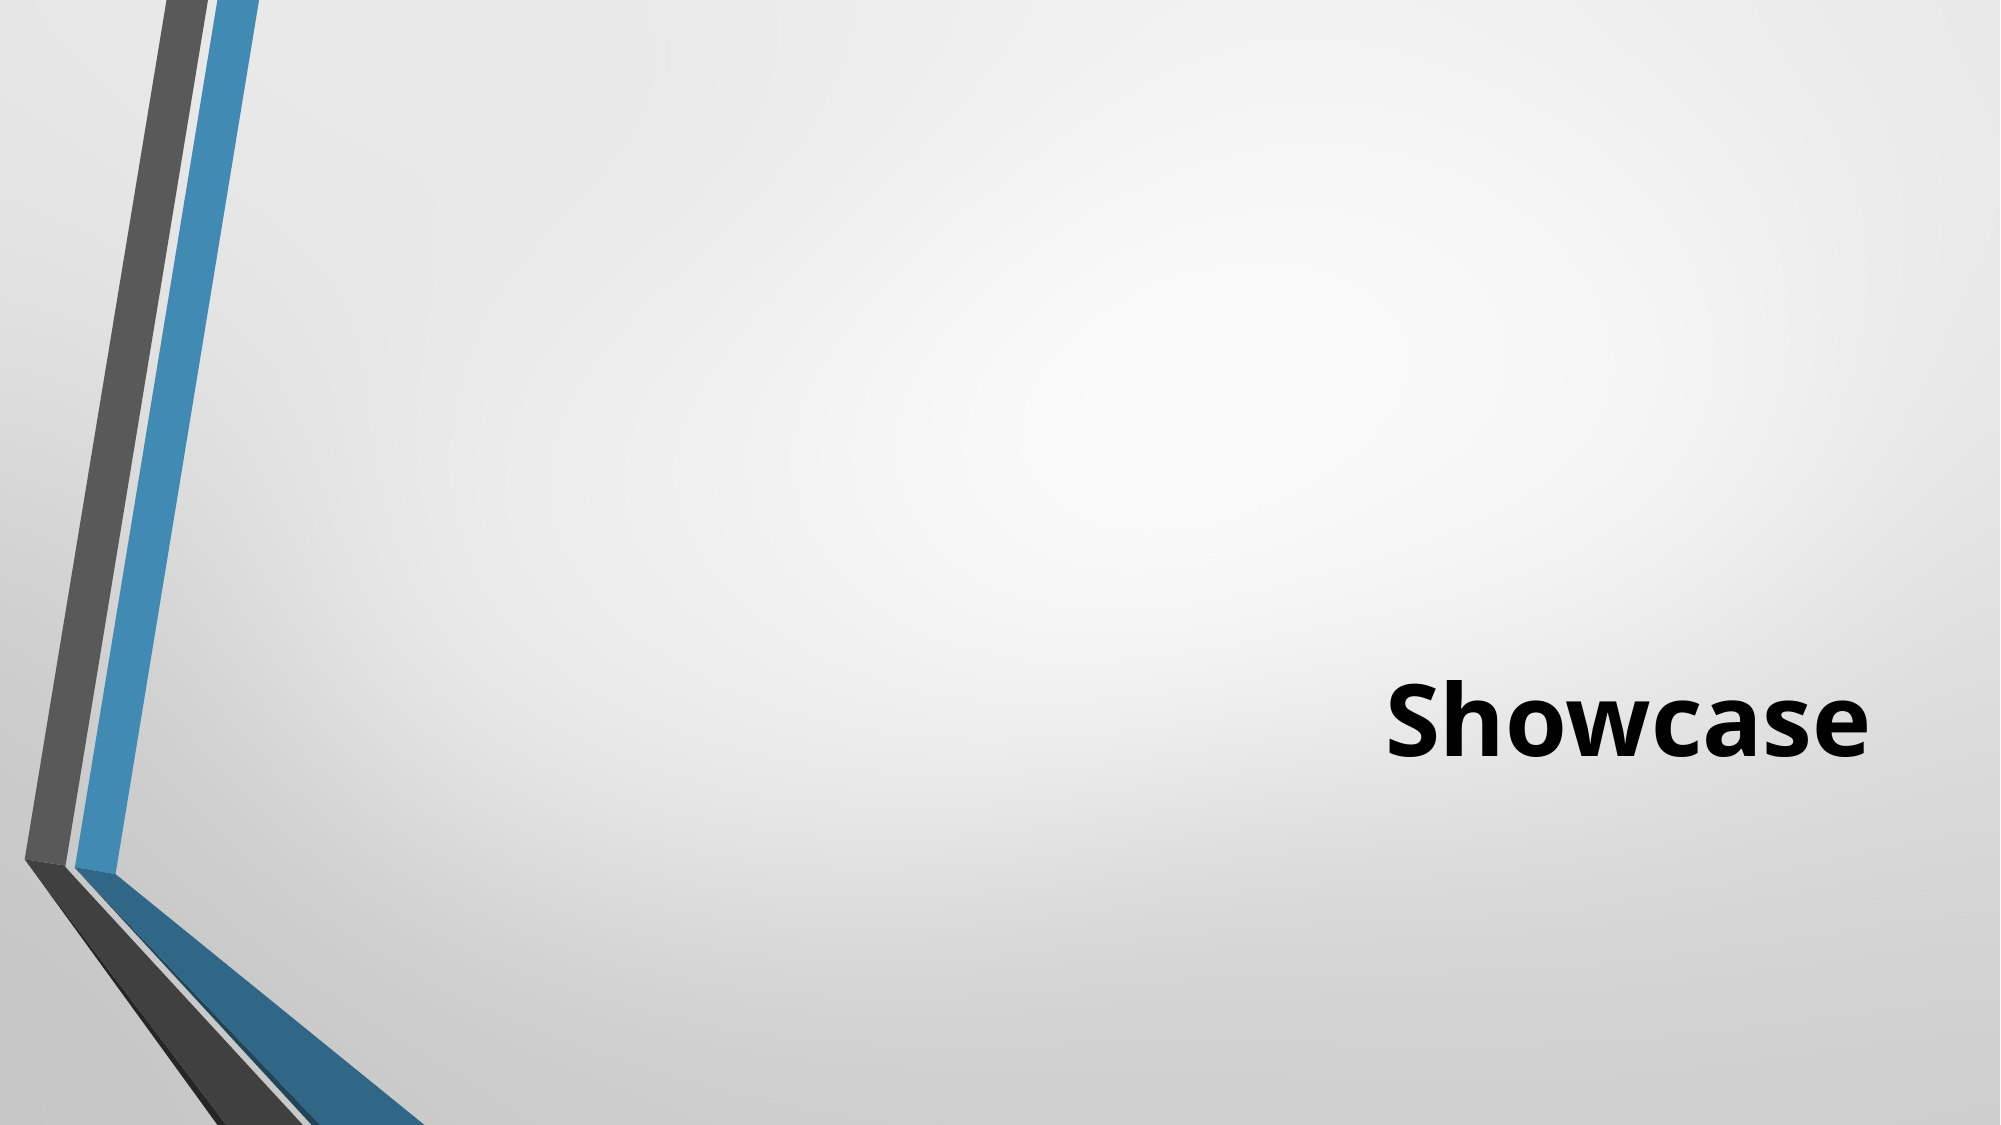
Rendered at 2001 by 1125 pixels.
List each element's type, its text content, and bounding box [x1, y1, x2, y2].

title Showcase [421, 437, 1887, 784]
